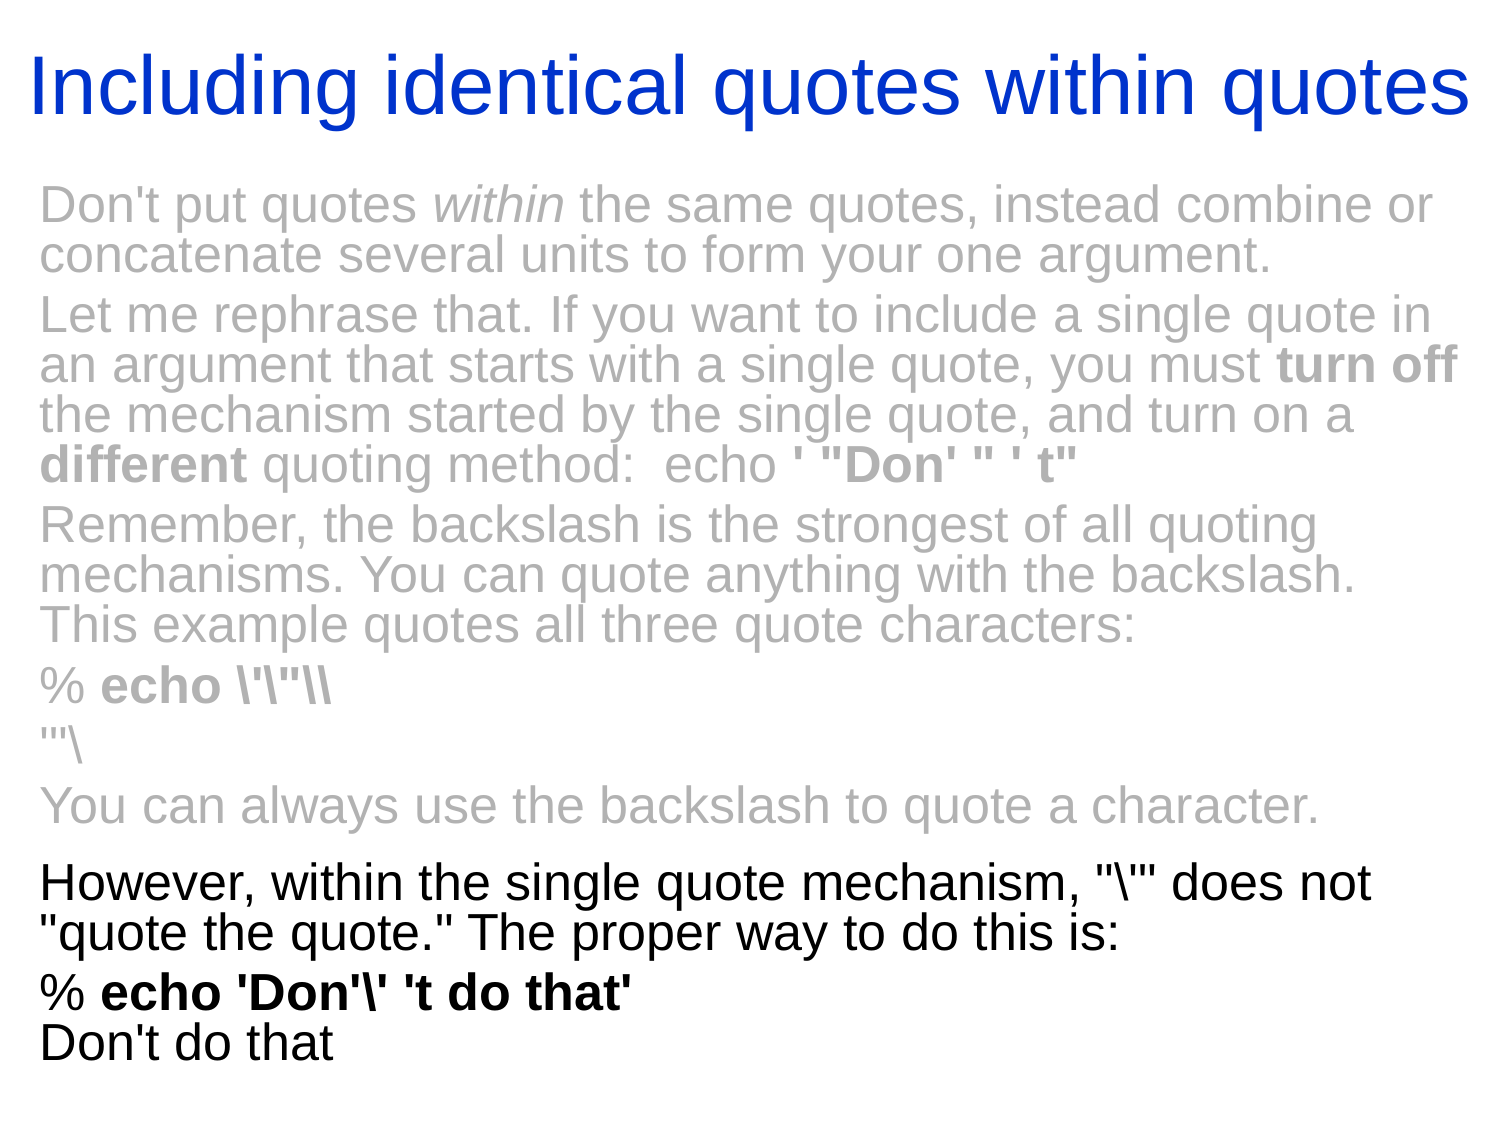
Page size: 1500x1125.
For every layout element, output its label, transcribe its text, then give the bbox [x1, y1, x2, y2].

list Don't put quotes within the same quotes, instead combine or concatenate several units to form your one argument. Let me rephrase that. If you want to include a single quote in an argument that starts with a single quote, you must turn off the mechanism started by the single quote, and turn on a different quoting method: echo ' "Don' " ' t" Remember, the backslash is the strongest of all quoting mechanisms. You can quote anything with the backslash. This example quotes all three quote characters: % echo \'\"\\ '"\ You can always use the backslash to quote a character. However, within the single quote mechanism, "\'" does not "quote the quote." The proper way to do this is: % echo 'Don'\' 't do that' Don't do that [24, 174, 1476, 1088]
title Including identical quotes within quotes [0, 0, 1500, 163]
